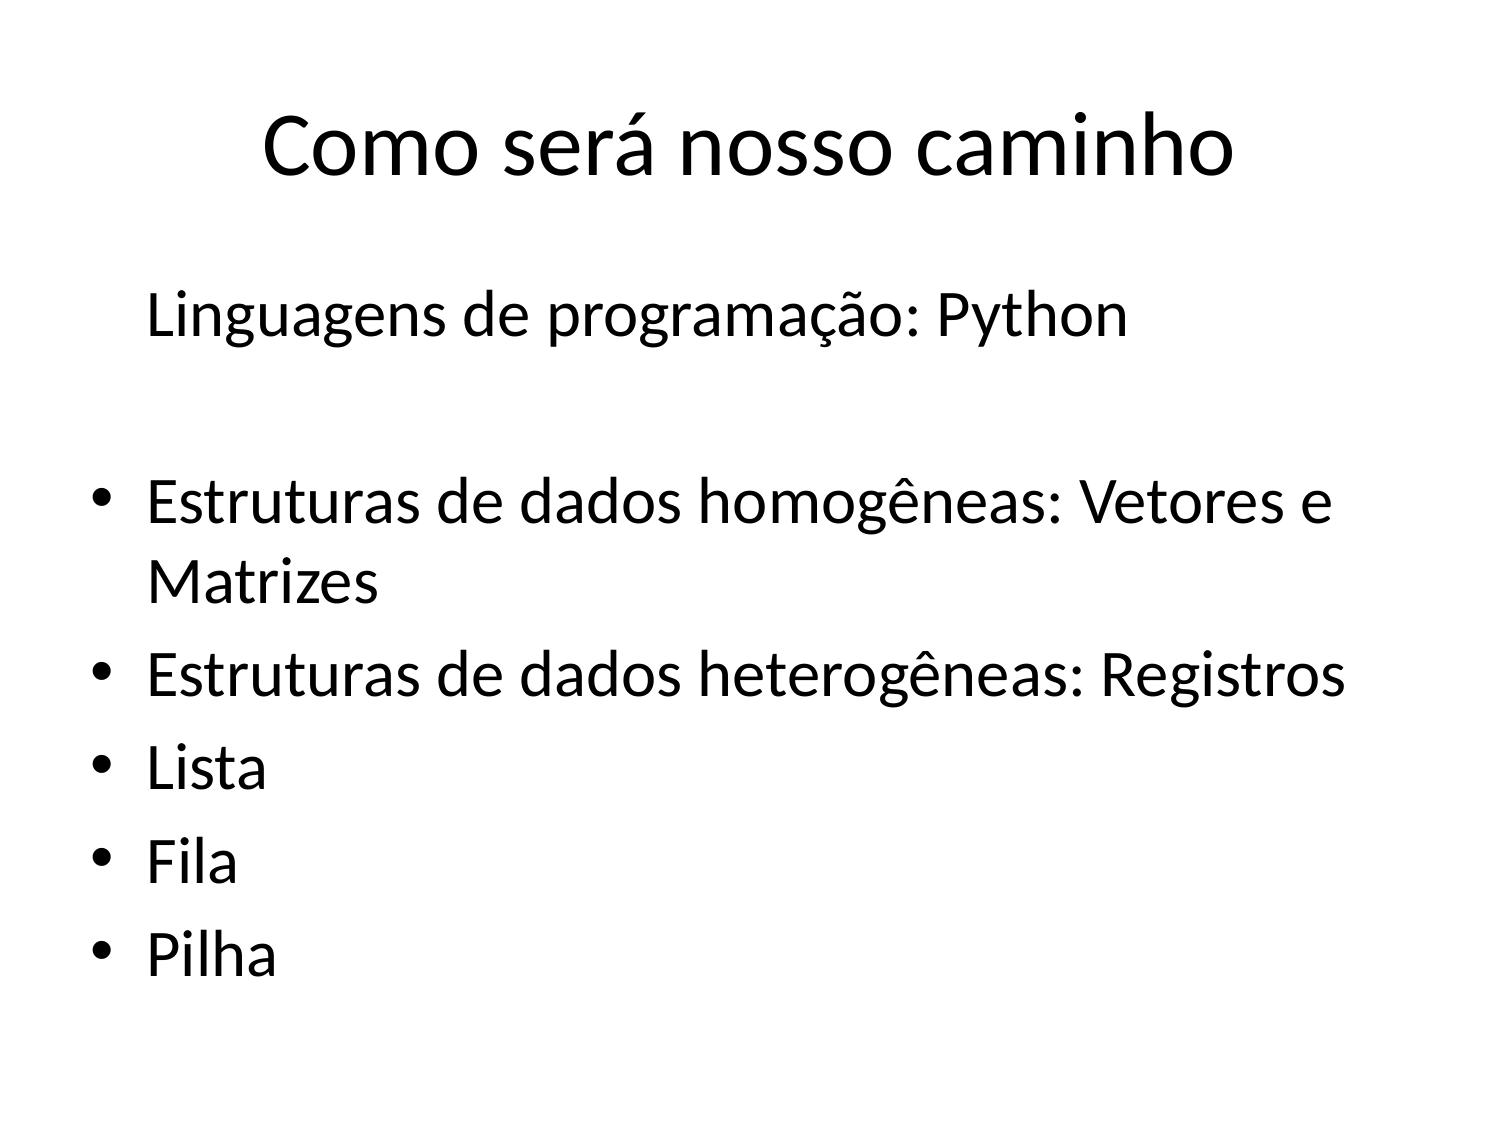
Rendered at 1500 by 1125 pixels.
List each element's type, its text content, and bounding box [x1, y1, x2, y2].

list Linguagens de programação: Python Estruturas de dados homogêneas: Vetores e Matrizes Estruturas de dados heterogêneas: Registros Lista Fila Pilha [75, 262, 1425, 1005]
title Como será nosso caminho [75, 45, 1425, 233]
